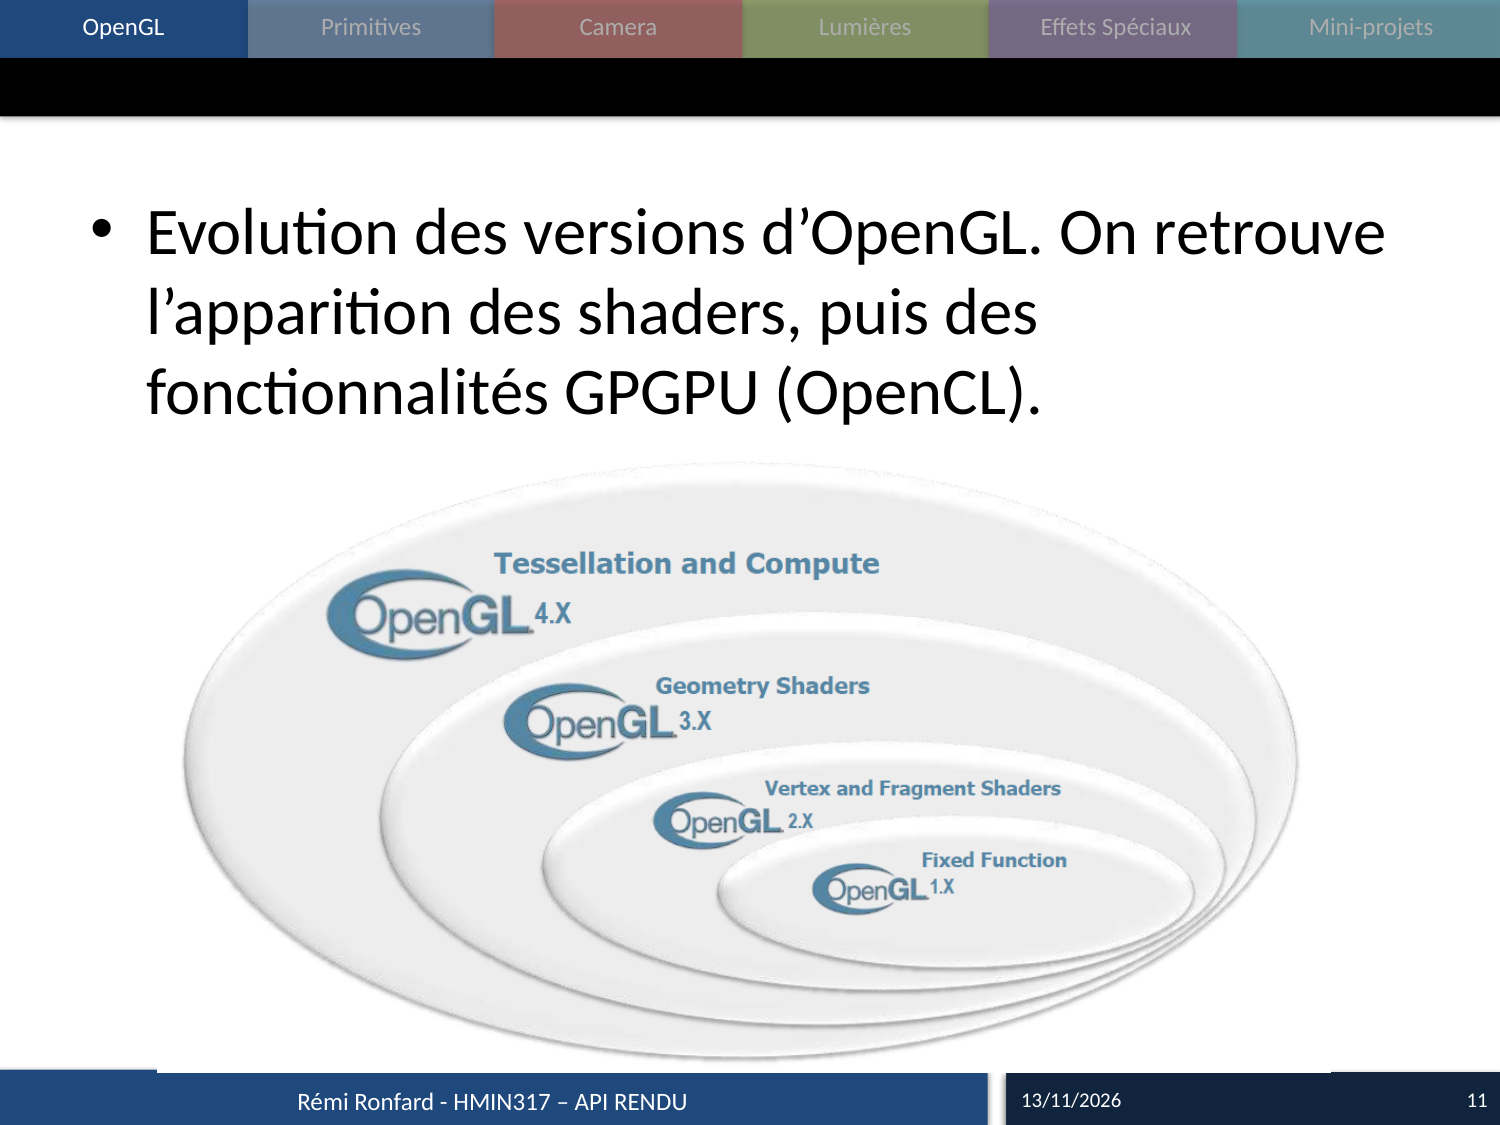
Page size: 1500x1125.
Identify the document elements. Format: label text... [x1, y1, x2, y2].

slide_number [1006, 1082, 1153, 1125]
list Evolution des versions d’OpenGL. On retrouve l’apparition des shaders, puis des fonctionnalités GPGPU (OpenCL). [75, 179, 1425, 1005]
footer Rémi Ronfard - HMIN317 – API RENDU [0, 1072, 988, 1125]
slide_number 11 [1153, 1071, 1500, 1125]
picture [157, 446, 1331, 1073]
